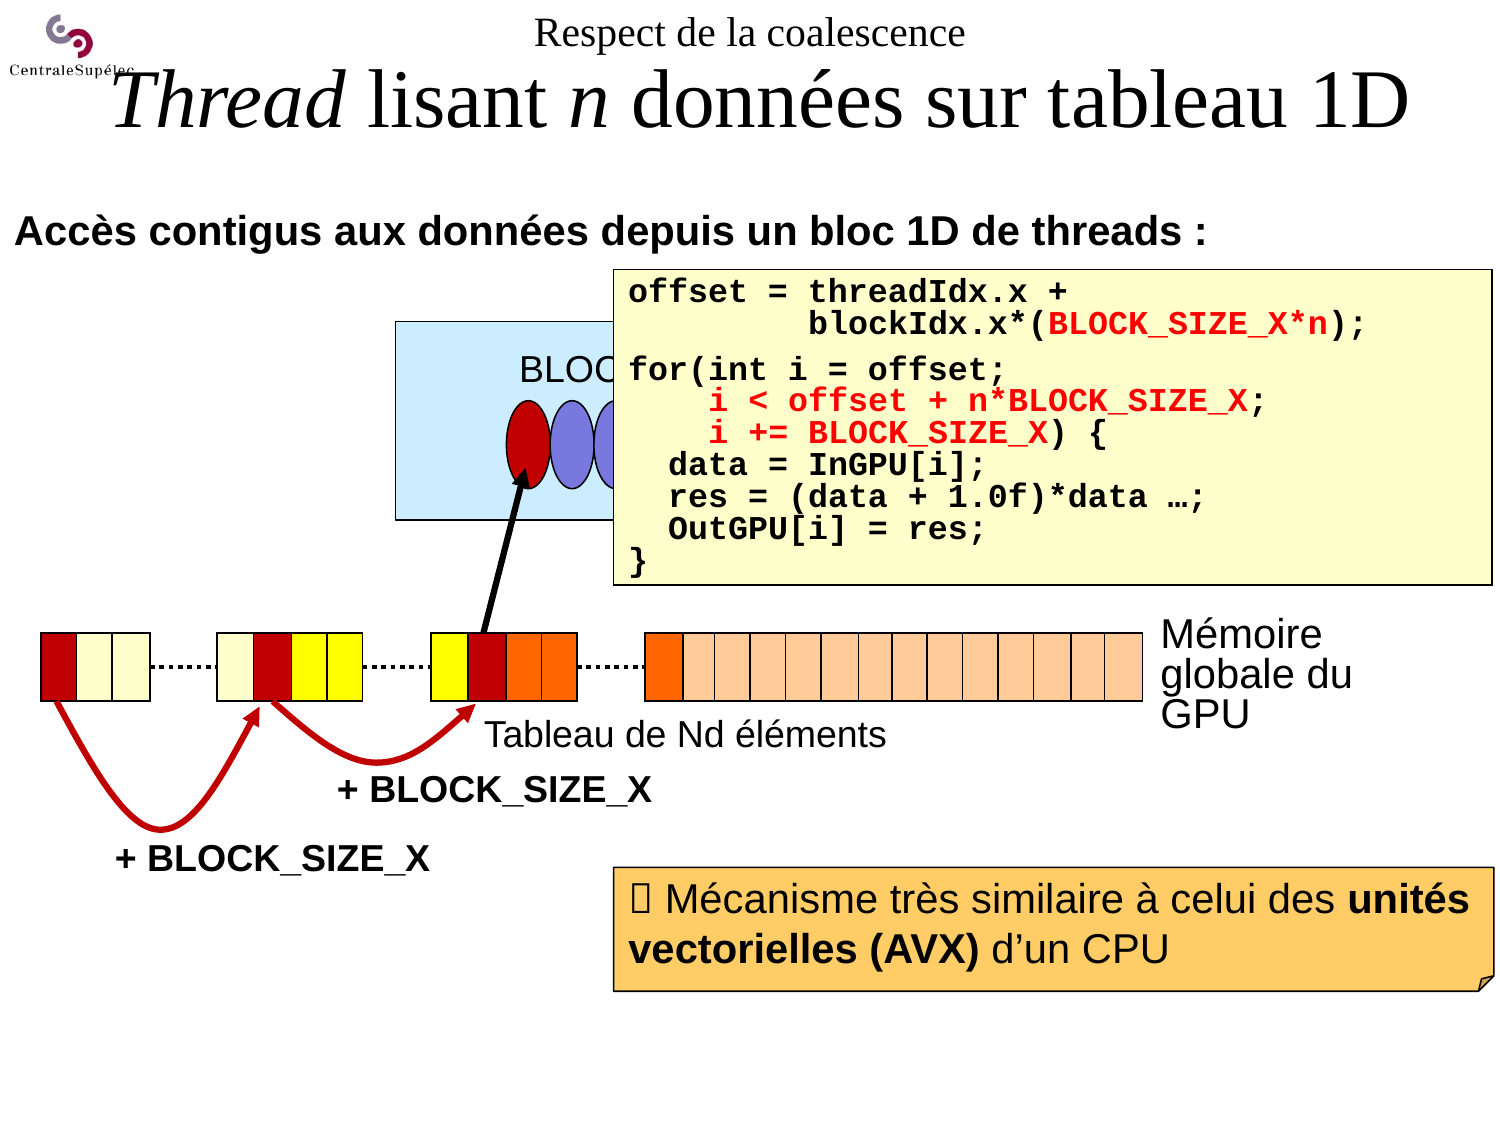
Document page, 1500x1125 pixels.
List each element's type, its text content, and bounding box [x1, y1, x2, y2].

text_box [859, 633, 891, 702]
text_box [328, 633, 363, 699]
text_box [785, 633, 820, 702]
text_box [714, 633, 749, 702]
text_box [891, 633, 927, 702]
text_box  Mécanisme très similaire à celui des unités vectorielles (AVX) d’un CPU [613, 867, 1494, 992]
text_box Accès contigus aux données depuis un bloc 1D de threads : [0, 196, 1224, 262]
text_box [542, 633, 577, 699]
text_box [1104, 633, 1143, 702]
text_box [395, 321, 613, 521]
text_box [749, 633, 785, 702]
text_box [820, 633, 859, 702]
text_box [927, 633, 962, 702]
text_box [467, 633, 506, 699]
text_box [1033, 633, 1072, 702]
text_box [1072, 633, 1104, 702]
text_box [506, 633, 542, 699]
text_box offset = threadIdx.x + blockIdx.x*(BLOCK_SIZE_X*n); for(int i = offset; i < offset + n*BLOCK_SIZE_X; i += BLOCK_SIZE_X) { data = InGPU[i]; res = (data + 1.0f)*data …; OutGPU[i] = res; } [613, 269, 1493, 586]
text_box Tableau de Nd éléments [671, 702, 902, 763]
text_box [76, 633, 111, 699]
text_box [997, 633, 1033, 702]
text_box [684, 633, 714, 702]
text_box [111, 633, 150, 699]
text_box [41, 633, 76, 702]
text_box [430, 633, 467, 699]
text_box [645, 633, 684, 702]
text_box [962, 633, 997, 702]
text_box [56, 701, 670, 888]
text_box [253, 633, 292, 699]
text_box Mémoire globale du GPU [1145, 609, 1405, 745]
text_box Un multiprocesseur SIMT [1493, 319, 1500, 454]
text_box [501, 337, 949, 490]
title Respect de la coalescence Thread lisant n données sur tableau 1D [0, 0, 1500, 157]
text_box [292, 633, 328, 699]
text_box [217, 633, 253, 699]
